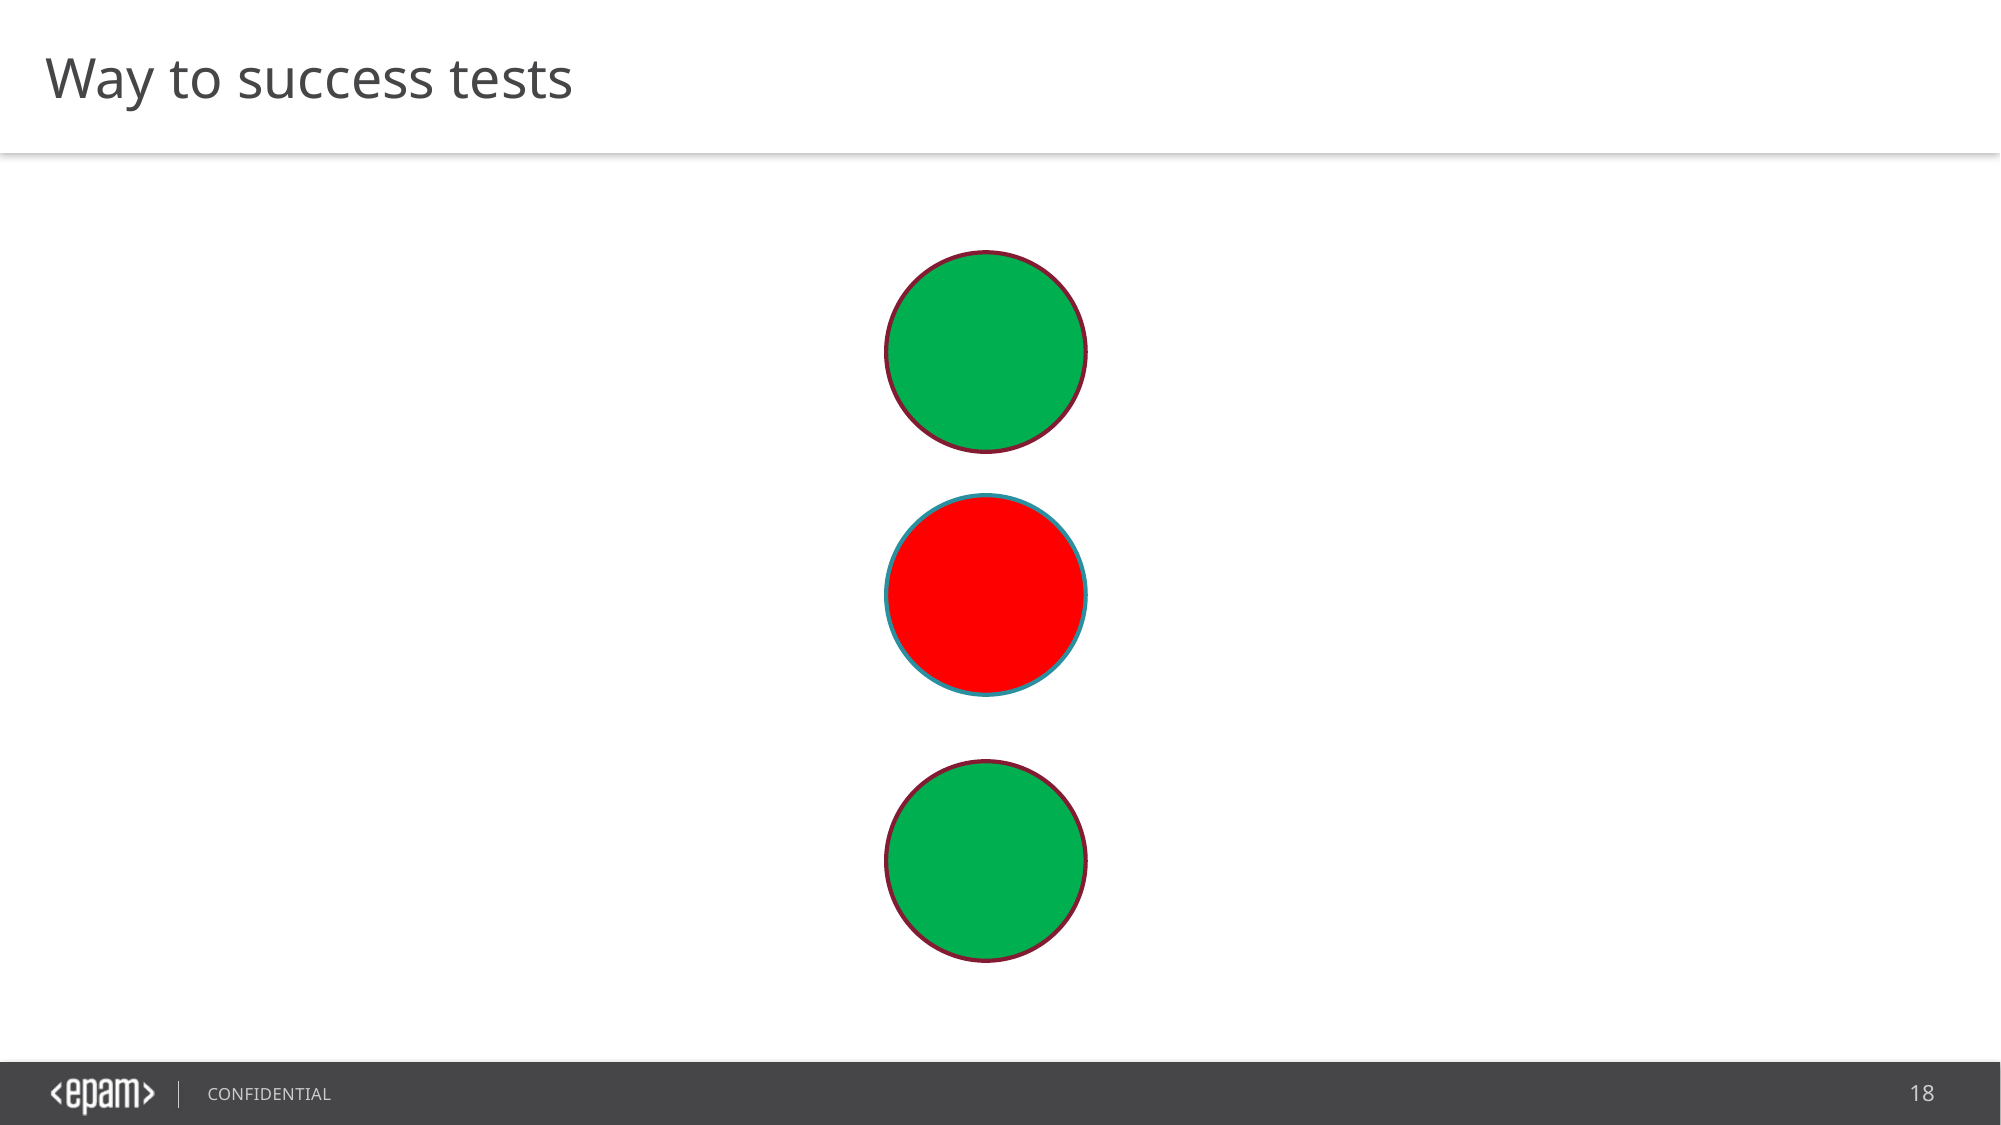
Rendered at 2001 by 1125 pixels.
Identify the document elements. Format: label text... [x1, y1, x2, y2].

text_box [884, 250, 1088, 454]
picture [50, 1078, 155, 1116]
text_box [884, 759, 1088, 963]
text_box [884, 493, 1088, 697]
list Way to success tests [0, 0, 2000, 153]
